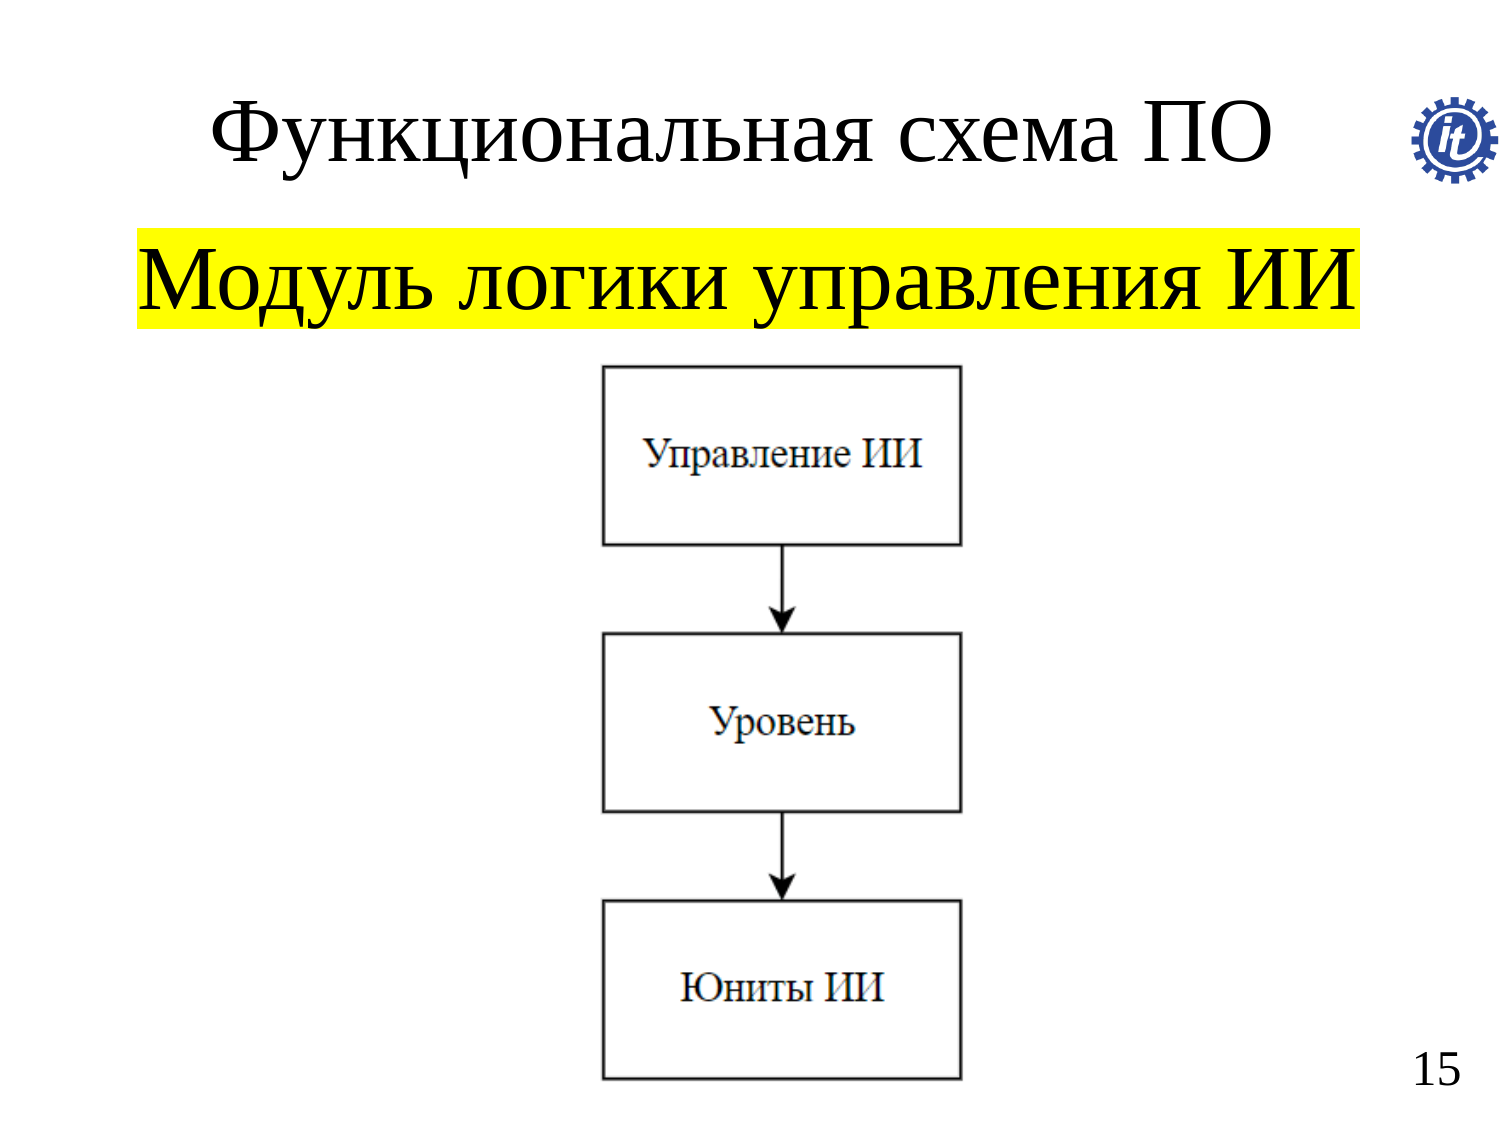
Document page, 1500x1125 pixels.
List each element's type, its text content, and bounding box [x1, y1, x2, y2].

picture [1395, 63, 1500, 231]
picture [594, 354, 975, 1088]
text_box 15 [1386, 1033, 1477, 1098]
title Функциональная схема ПО [156, 88, 1329, 188]
text_box Модуль логики управления ИИ [0, 236, 1497, 336]
